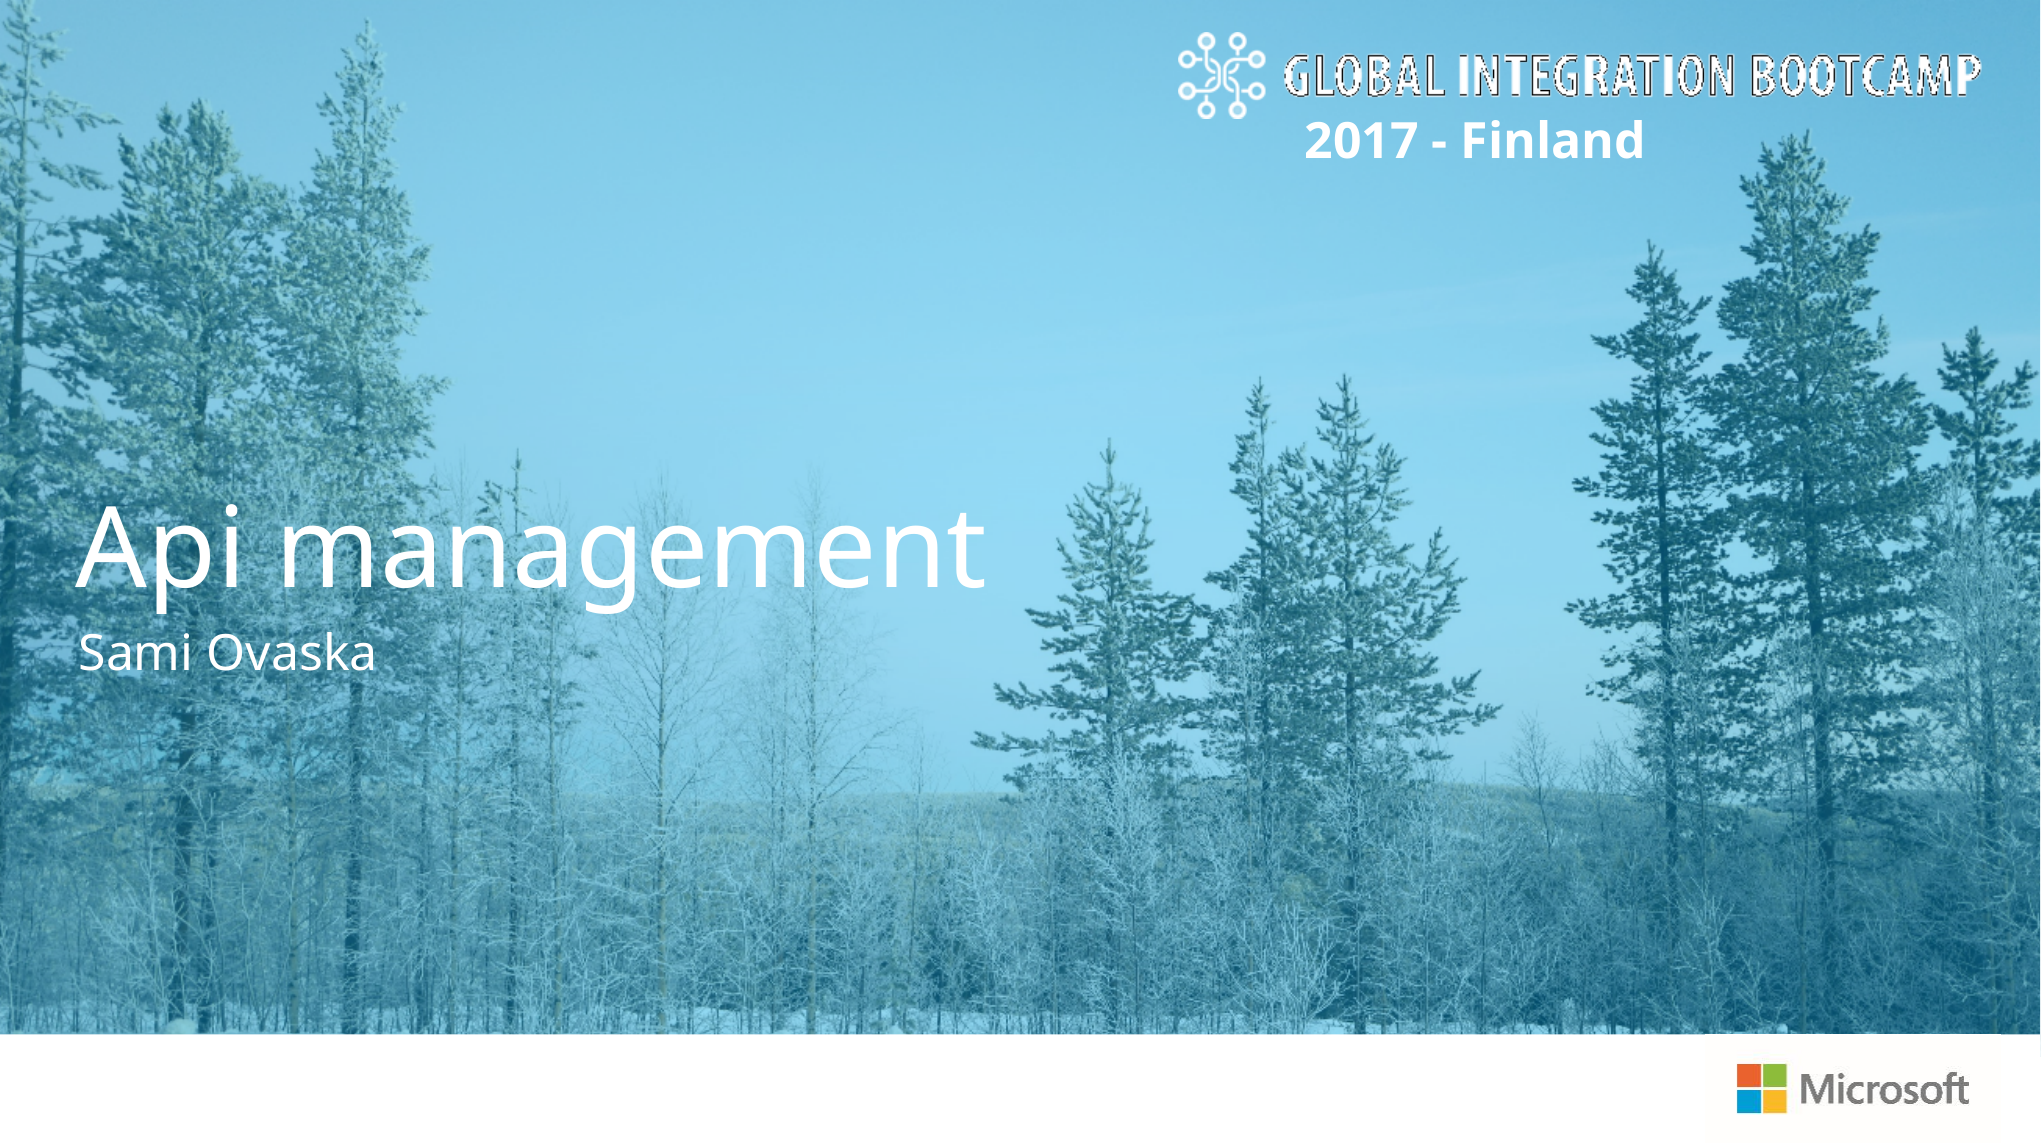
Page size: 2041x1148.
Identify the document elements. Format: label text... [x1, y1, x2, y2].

list Api management [51, 385, 1263, 631]
list Sami Ovaska [54, 609, 1266, 768]
picture [0, 0, 2041, 1143]
